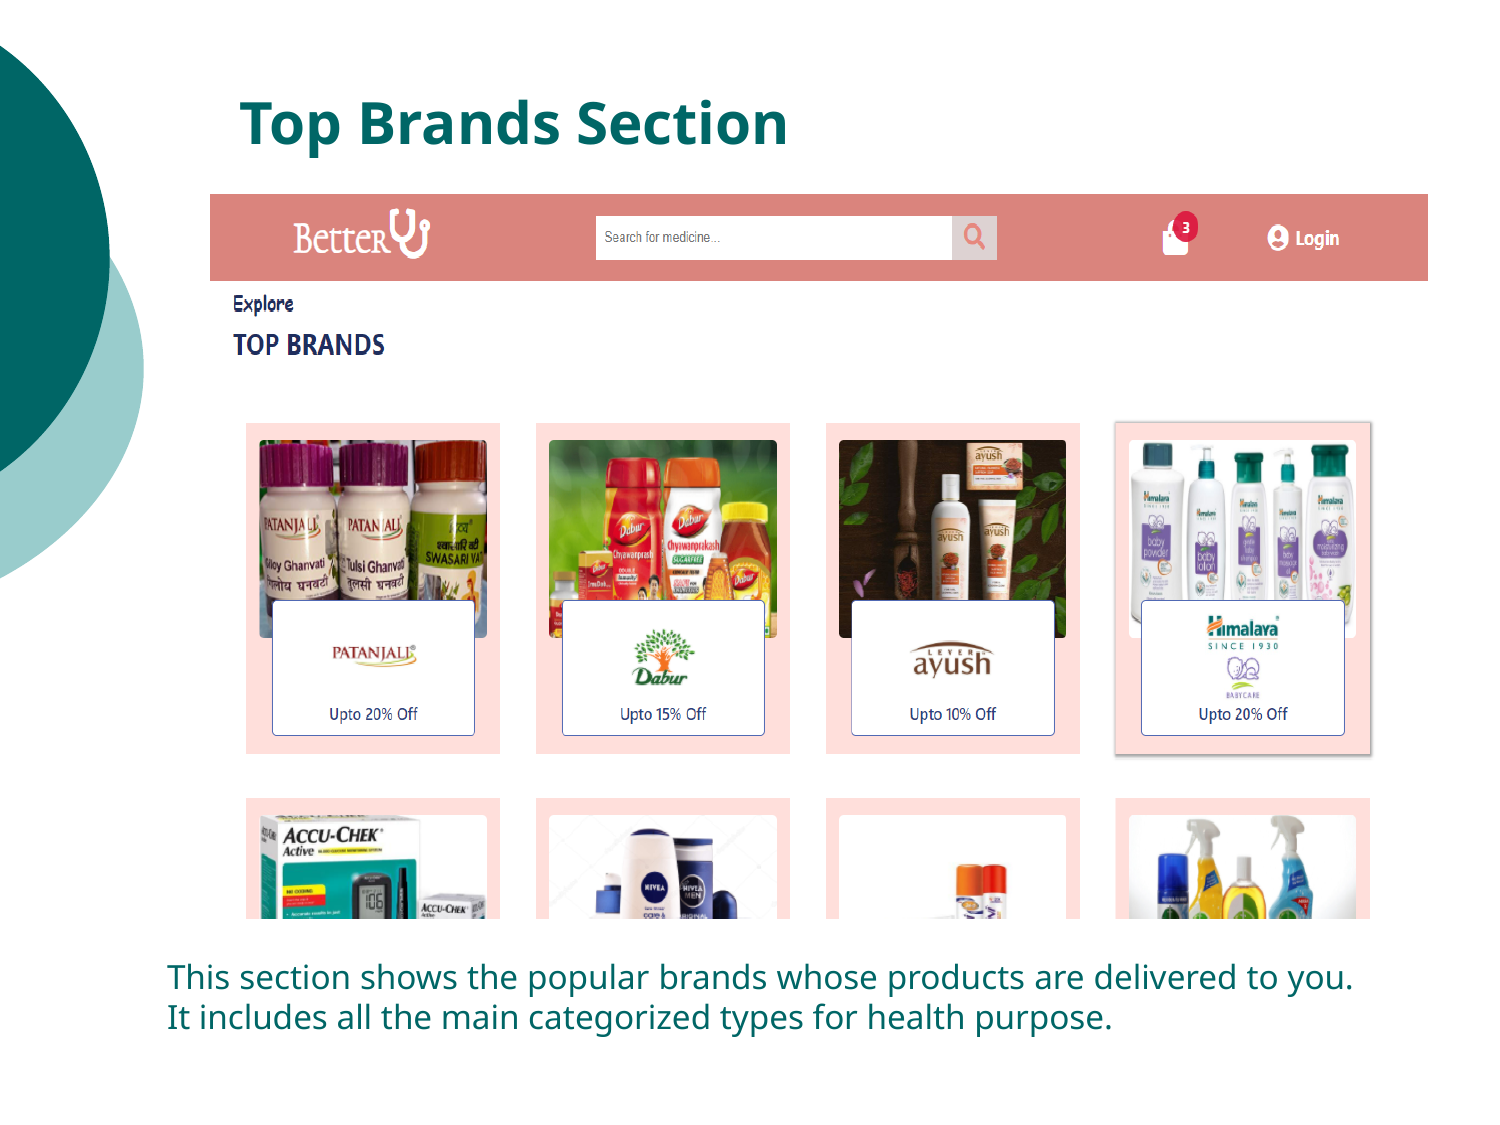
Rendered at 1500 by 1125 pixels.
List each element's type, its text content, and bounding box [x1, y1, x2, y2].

title Top Brands Section [224, 49, 1425, 165]
text_box This section shows the popular brands whose products are delivered to you. It includes all the main categorized types for health purpose. [152, 949, 1372, 1044]
picture [210, 194, 1428, 919]
